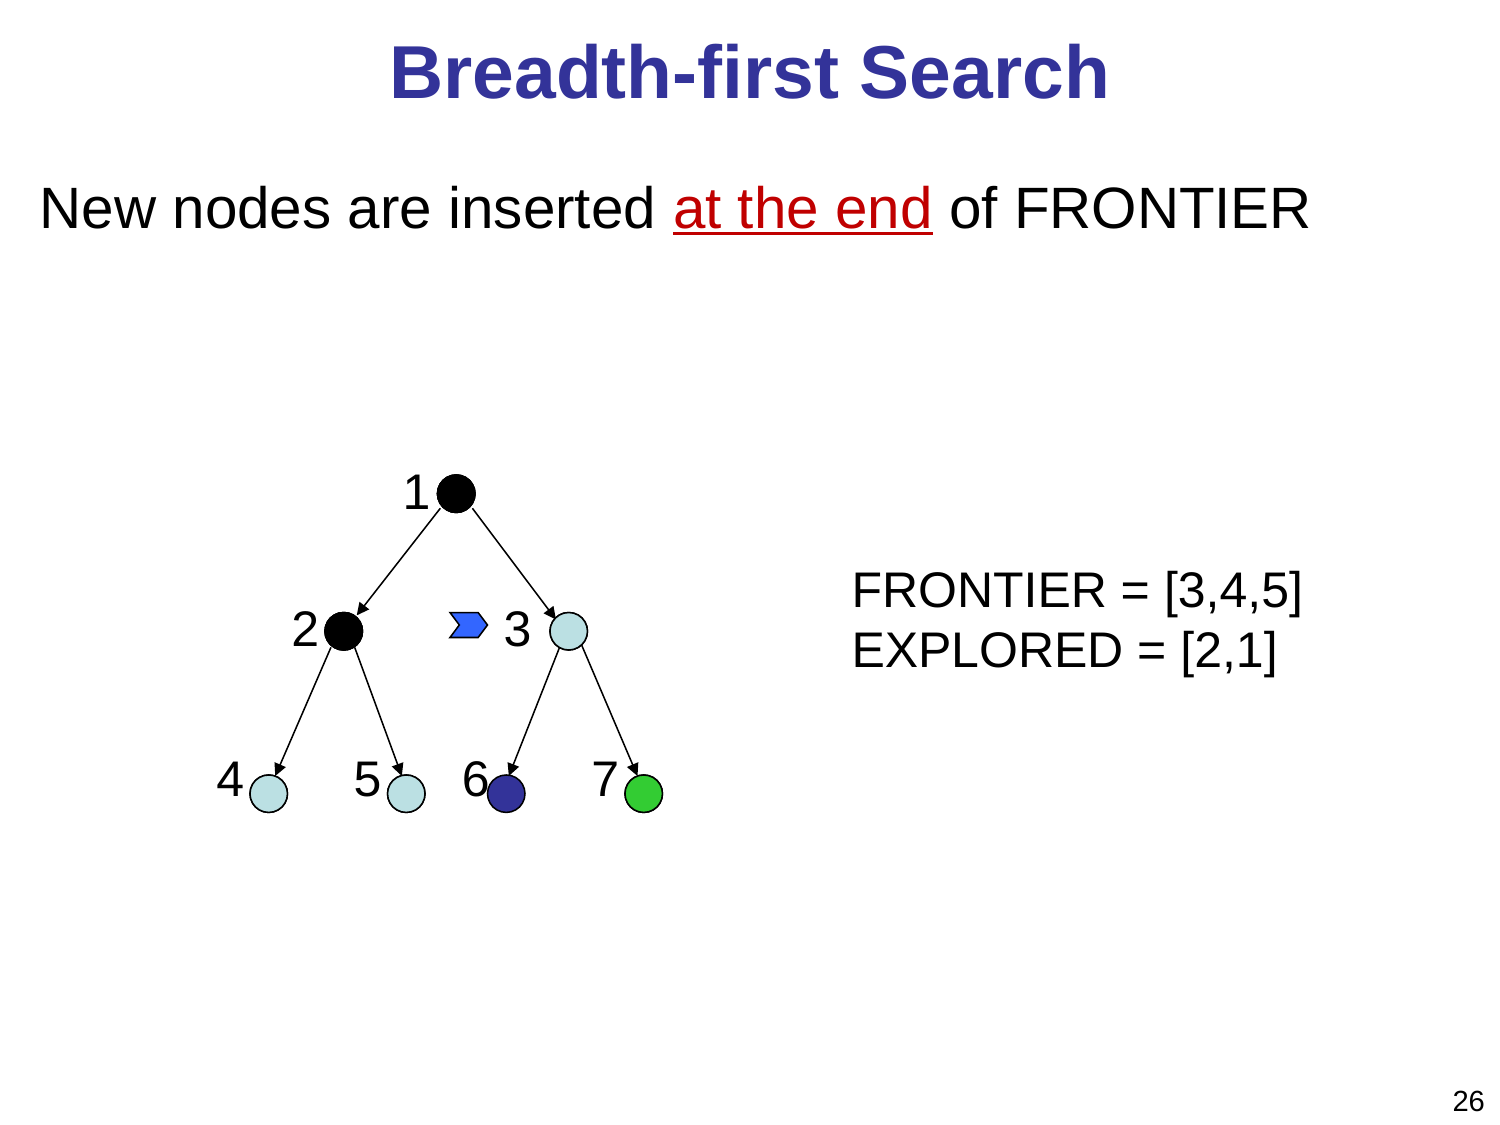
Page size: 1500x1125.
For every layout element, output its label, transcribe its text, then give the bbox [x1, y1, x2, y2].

text_box FRONTIER = [3,4,5] EXPLORED = [2,1] [836, 549, 1319, 685]
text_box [199, 451, 663, 815]
list New nodes are inserted at the end of FRONTIER [24, 162, 1476, 1006]
title Breadth-first Search [24, 0, 1476, 138]
slide_number 26 [1424, 1074, 1500, 1125]
